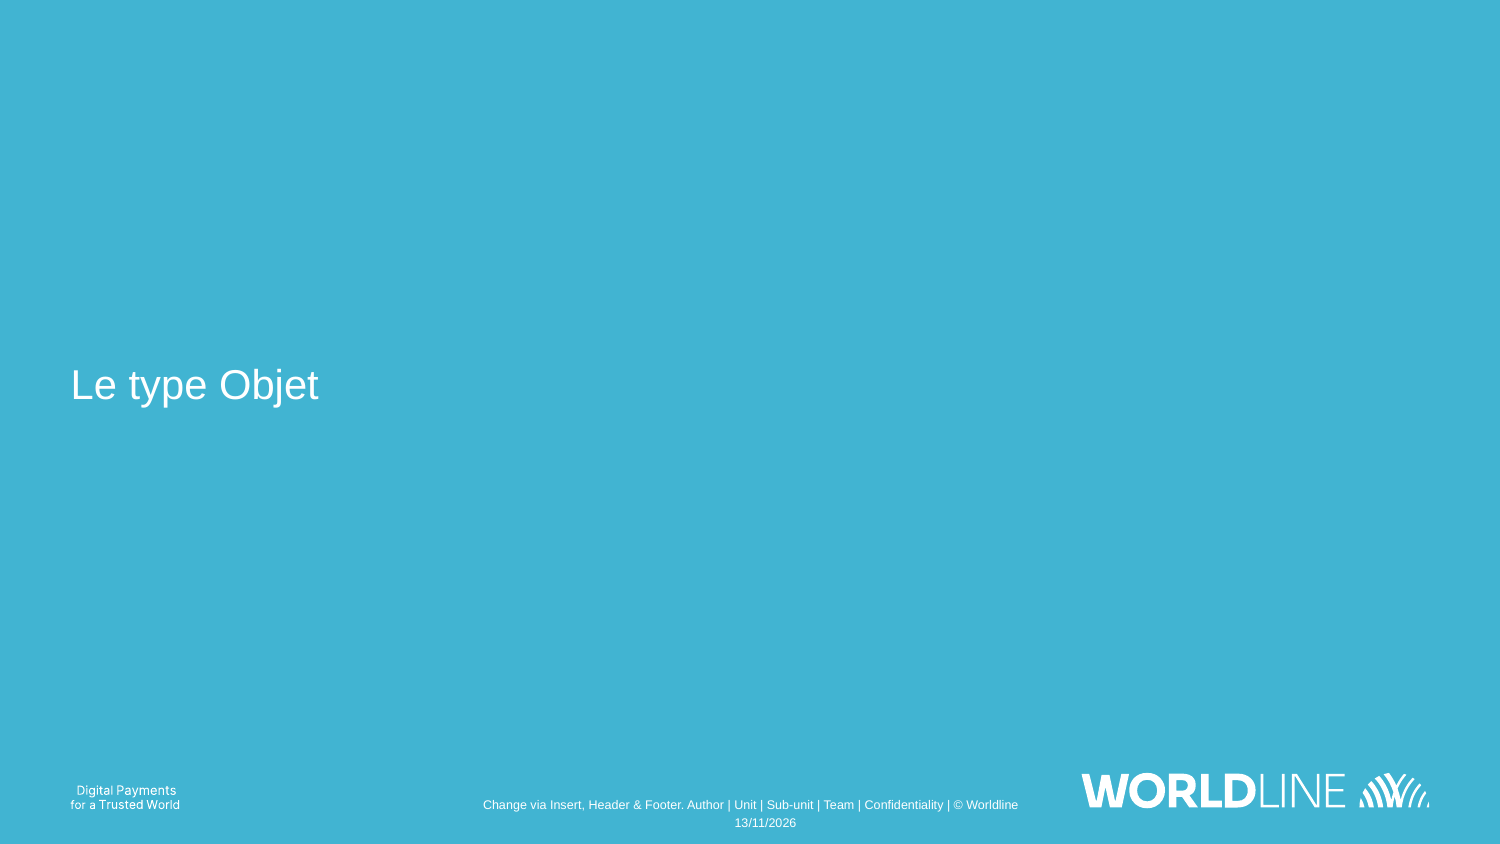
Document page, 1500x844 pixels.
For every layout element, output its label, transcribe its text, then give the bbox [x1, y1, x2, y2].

title Le type Objet [70, 360, 1430, 433]
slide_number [734, 817, 831, 832]
footer Change via Insert, Header & Footer. Author | Unit | Sub-unit | Team | Confidentiality | © Worldline [460, 799, 1042, 814]
